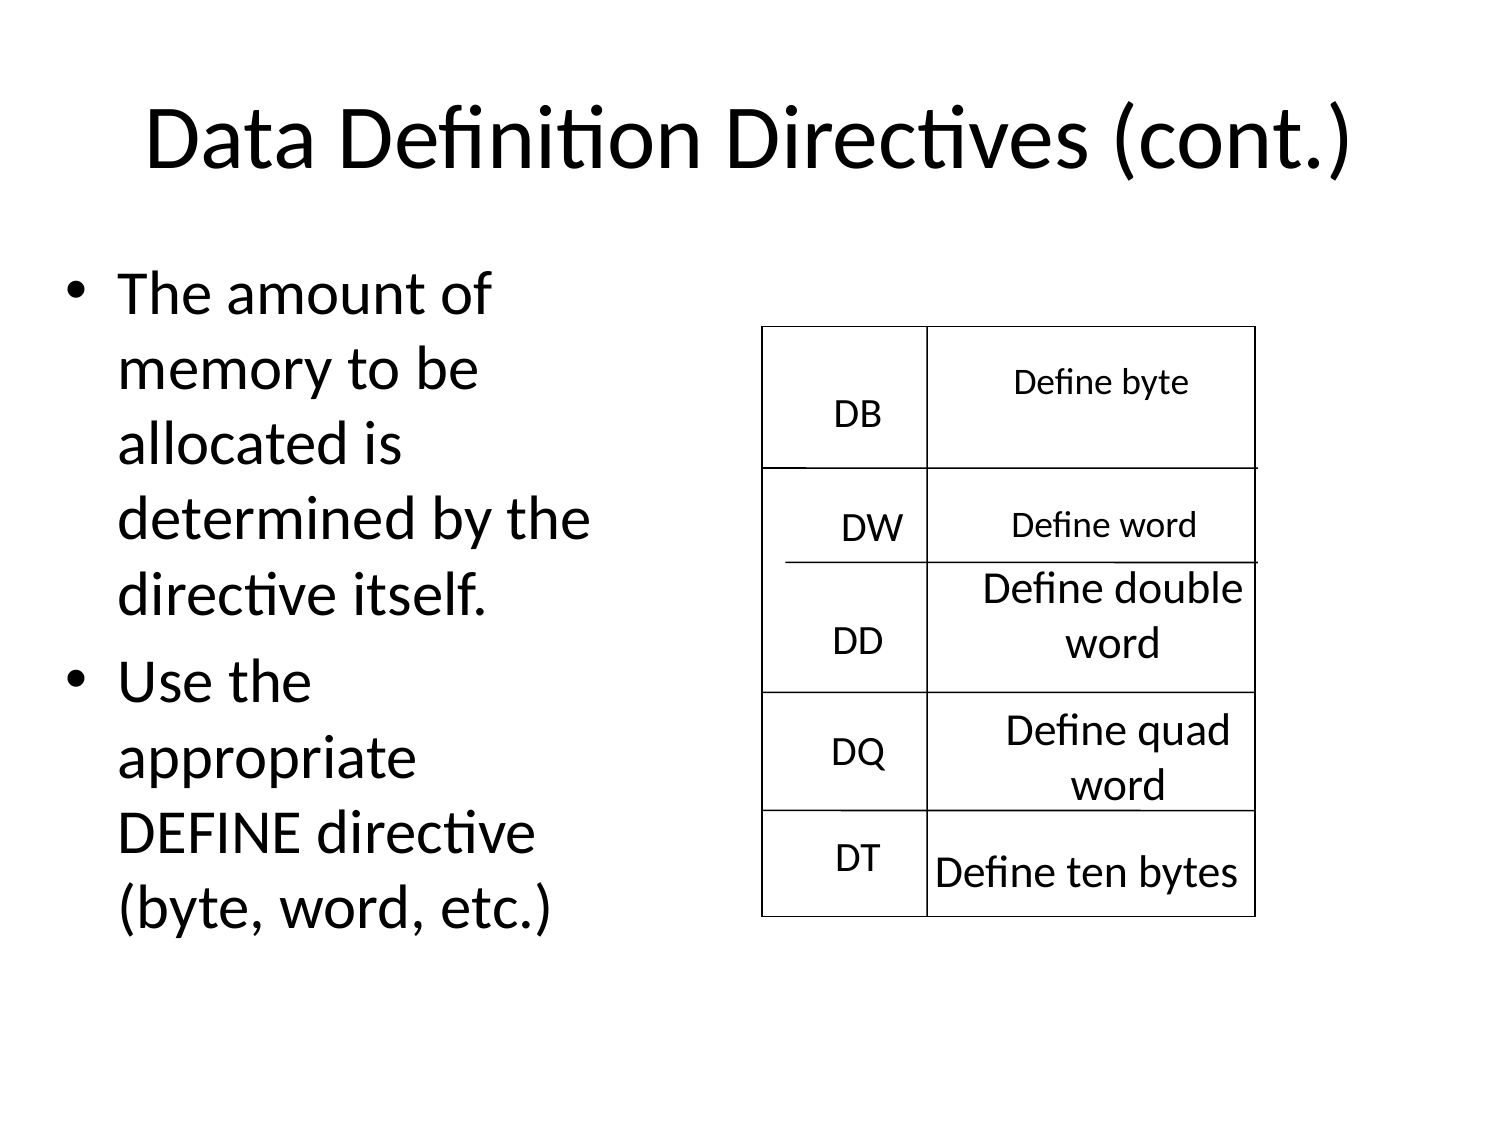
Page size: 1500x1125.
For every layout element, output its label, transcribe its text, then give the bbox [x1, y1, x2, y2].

list The amount of memory to be allocated is determined by the directive itself. Use the appropriate DEFINE directive (byte, word, etc.) [50, 244, 609, 1009]
title Data Definition Directives (cont.) [75, 45, 1425, 233]
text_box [761, 326, 1322, 917]
